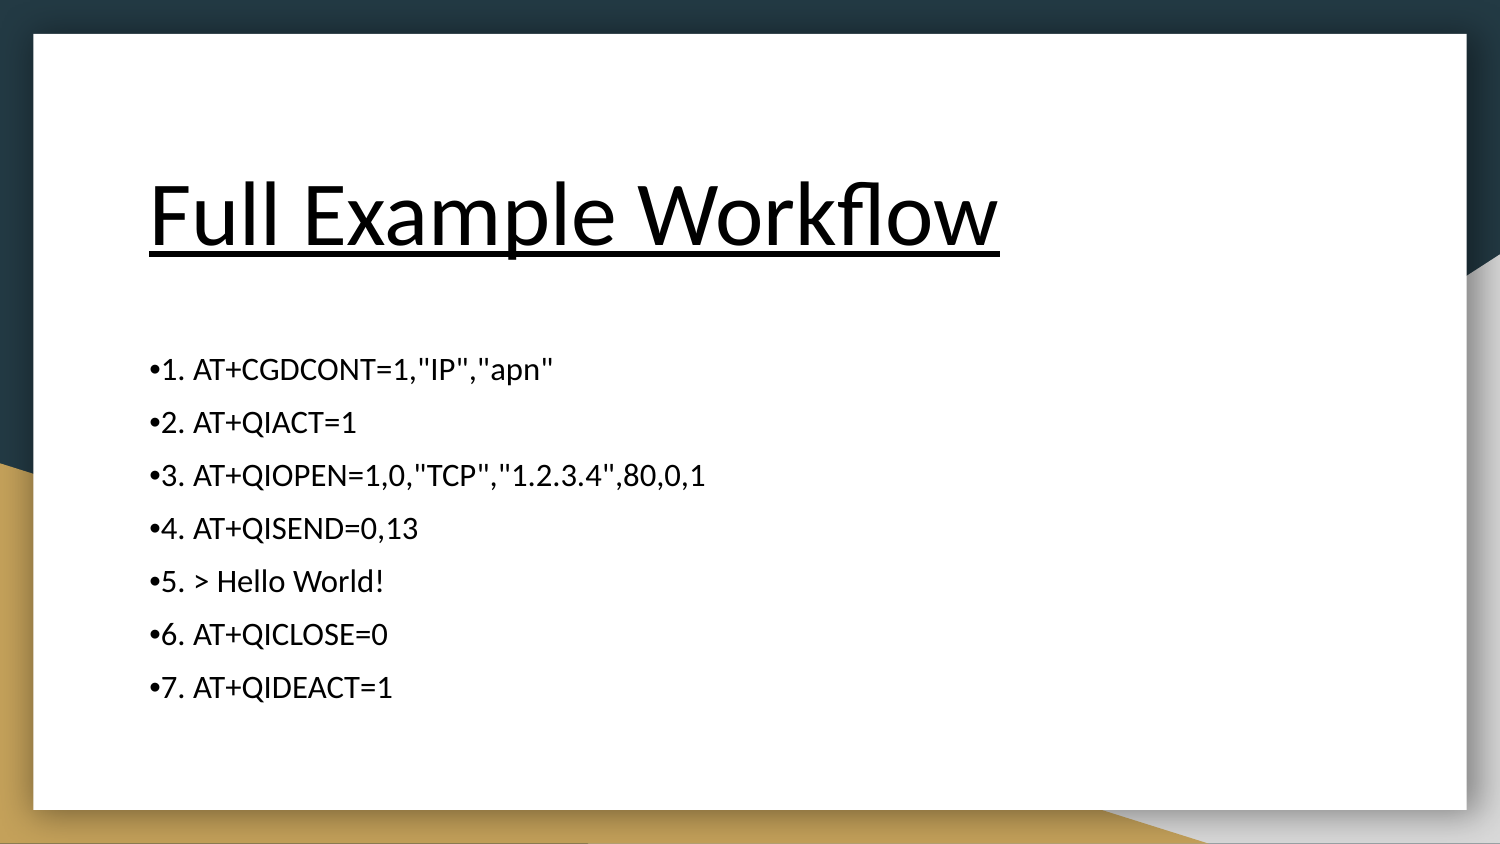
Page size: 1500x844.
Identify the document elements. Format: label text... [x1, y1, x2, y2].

list •1. AT+CGDCONT=1,"IP","apn" •2. AT+QIACT=1 •3. AT+QIOPEN=1,0,"TCP","1.2.3.4",80,0,1 •4. AT+QISEND=0,13 •5. > Hello World! •6. AT+QICLOSE=0 •7. AT+QIDEACT=1 [134, 326, 1366, 729]
title Full Example Workflow [134, 138, 1366, 296]
